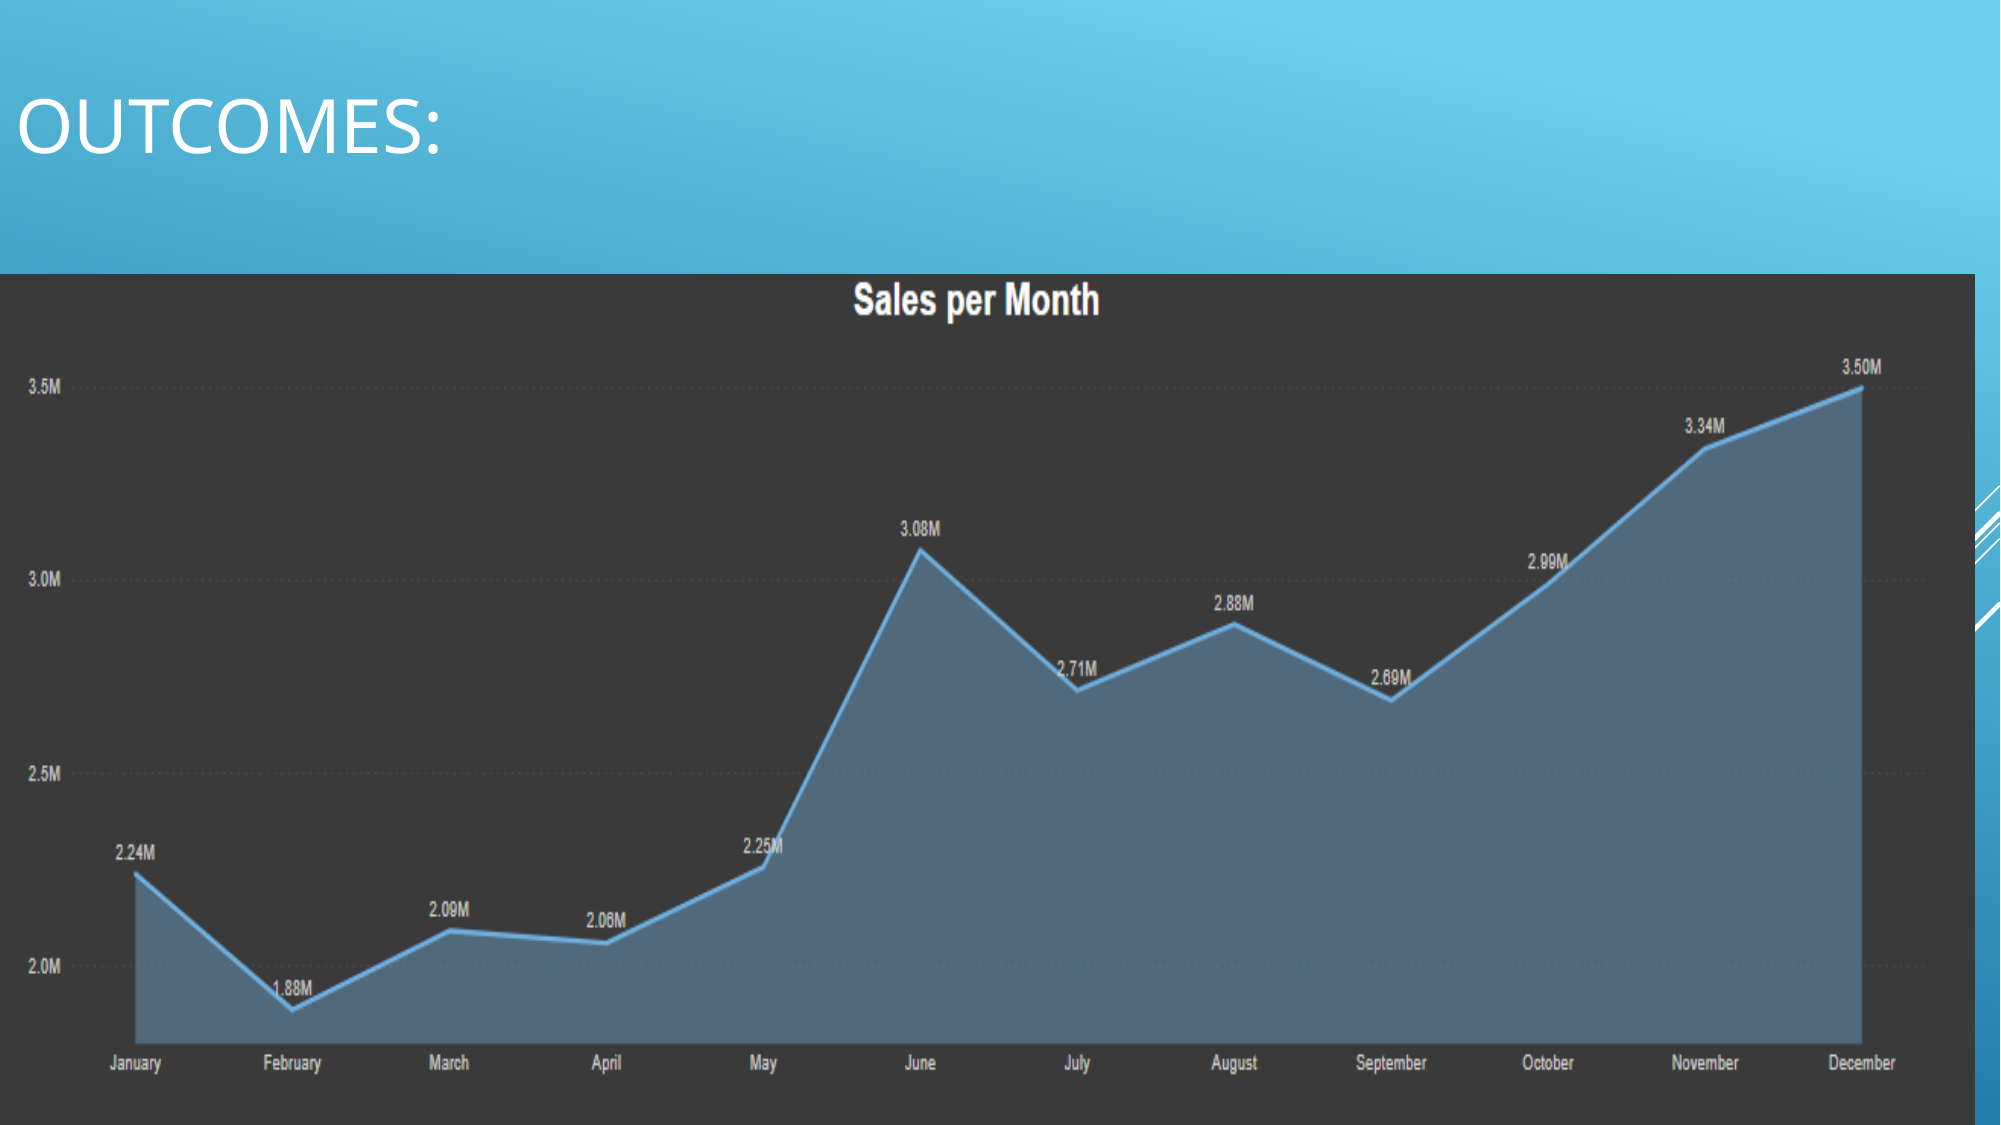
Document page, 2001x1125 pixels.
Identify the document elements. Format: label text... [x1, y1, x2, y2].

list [0, 274, 1976, 1125]
title OUTCOMES: [0, 0, 1400, 248]
